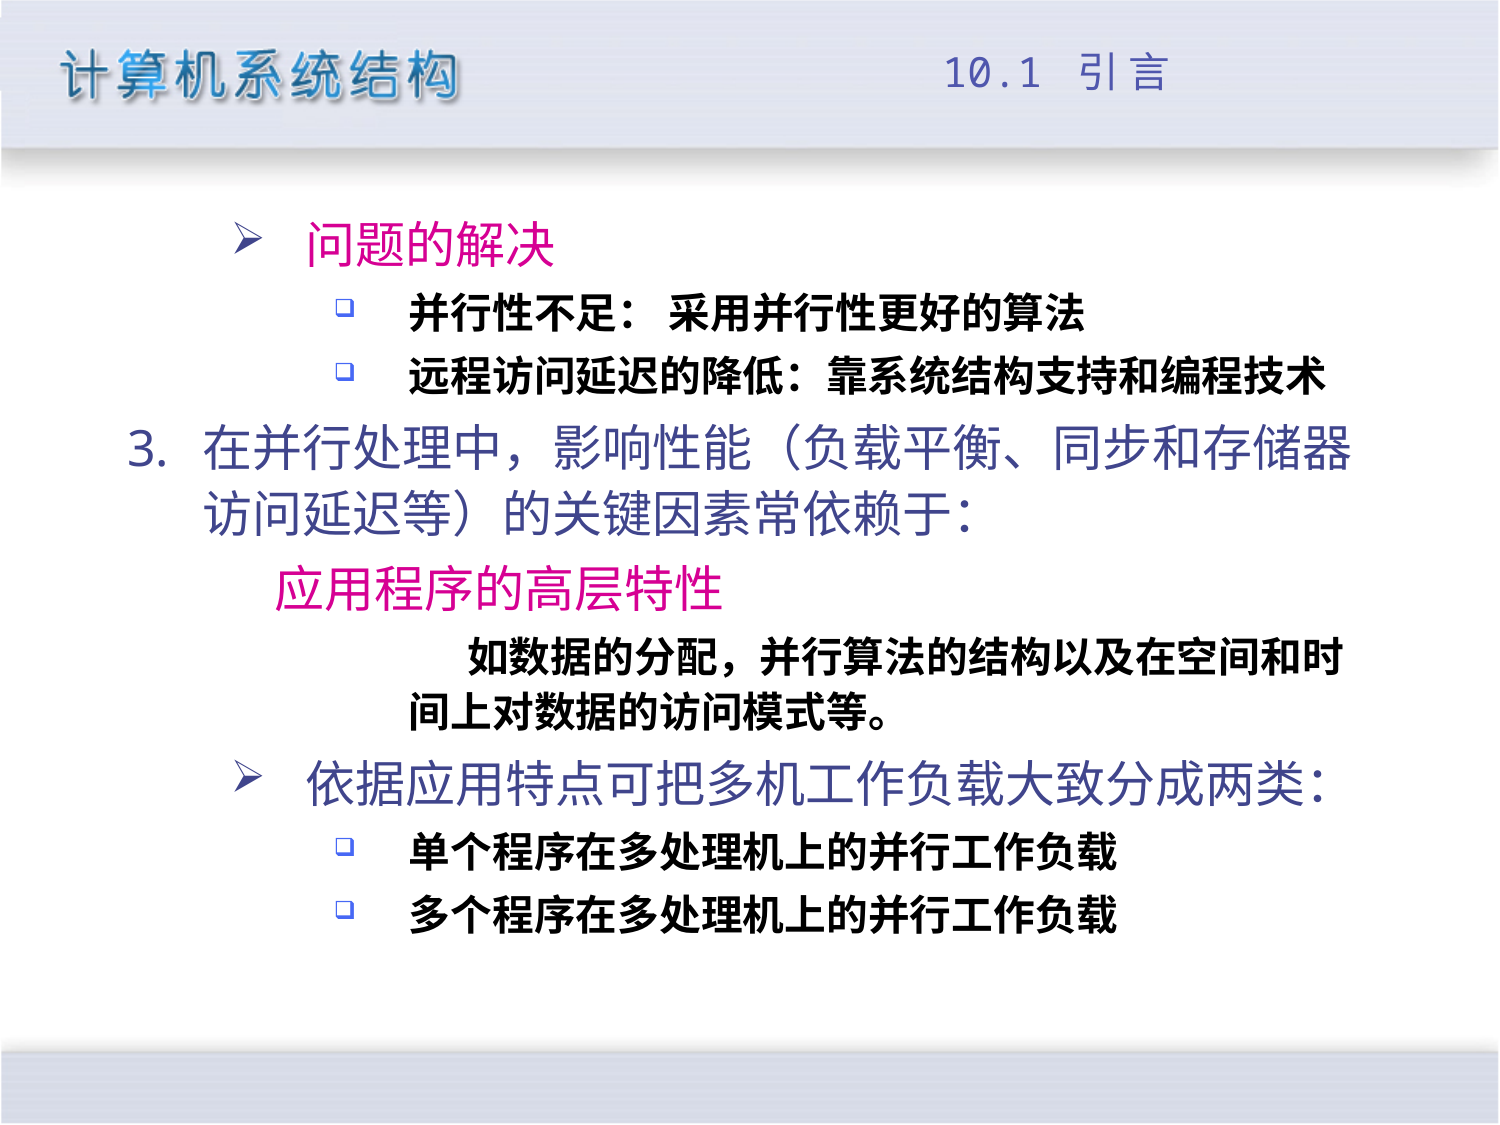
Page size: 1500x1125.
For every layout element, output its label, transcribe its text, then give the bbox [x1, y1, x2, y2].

picture [0, 0, 1500, 1125]
title 10.1 引 言 [637, 40, 1475, 104]
list 问题的解决 并行性不足： 采用并行性更好的算法 远程访问延迟的降低：靠系统结构支持和编程技术 在并行处理中，影响性能（负载平衡、同步和存储器访问延迟等）的关键因素常依赖于： 应用程序的高层特性 如数据的分配，并行算法的结构以及在空间和时间上对数据的访问模式等。 依据应用特点可把多机工作负载大致分成两类： 单个程序在多处理机上的并行工作负载 多个程序在多处理机上的并行工作负载 [112, 200, 1376, 1013]
